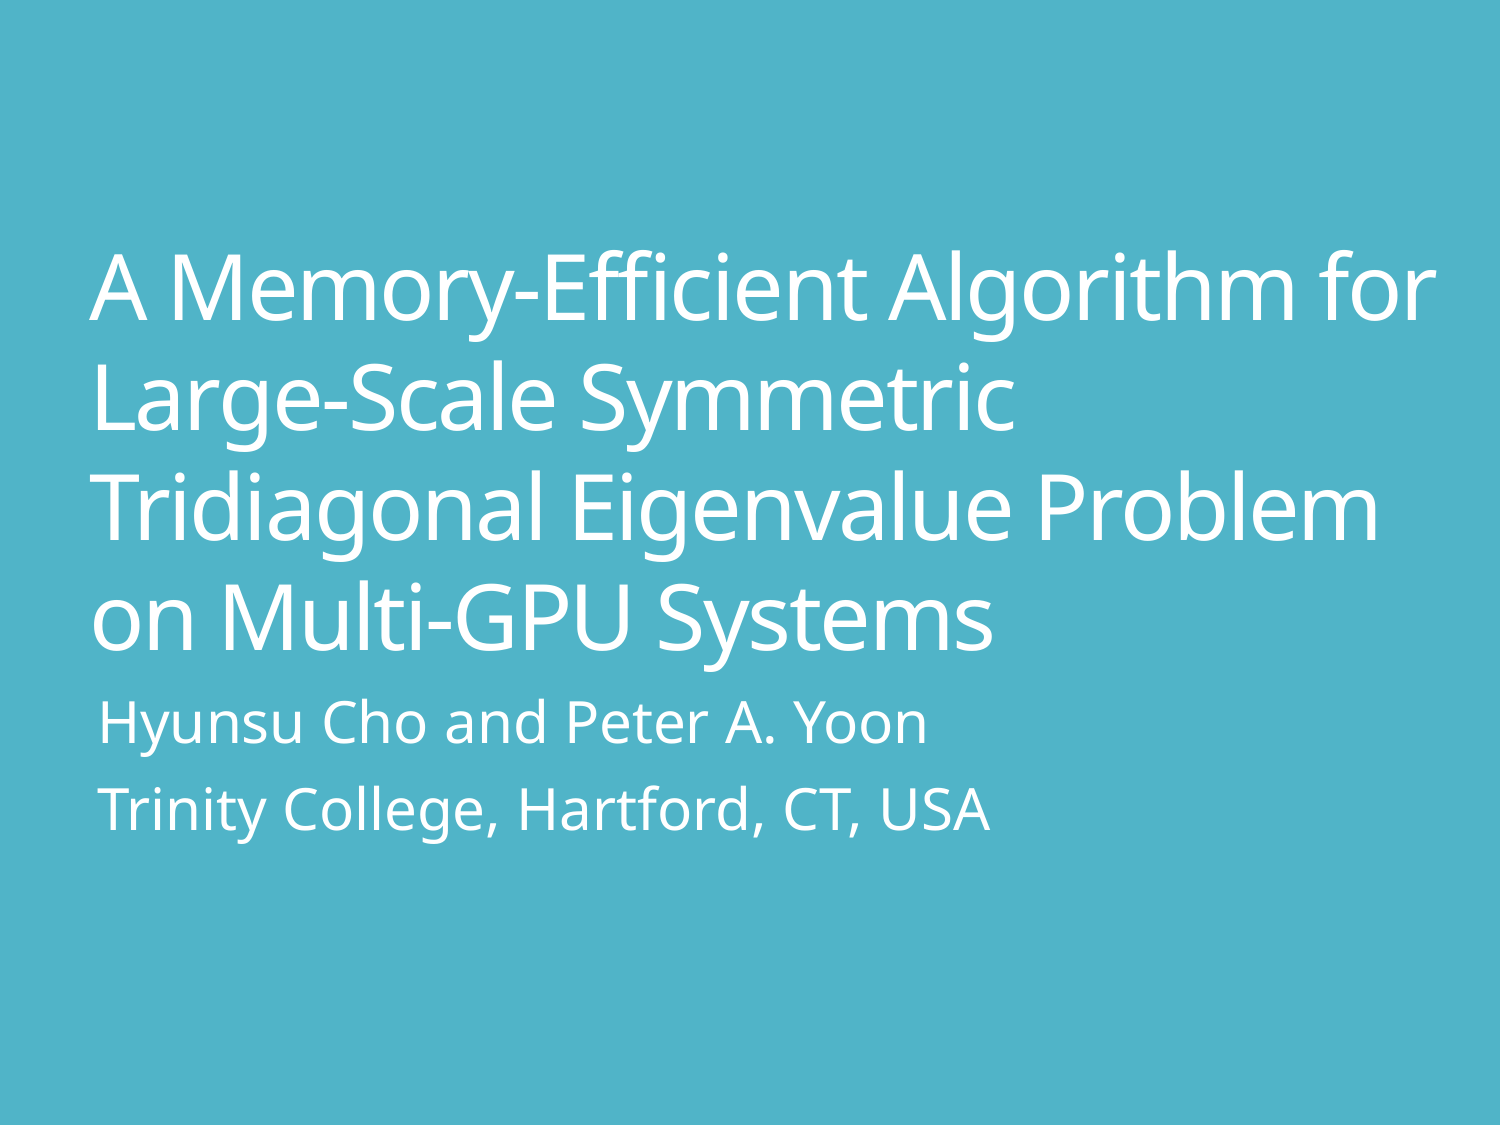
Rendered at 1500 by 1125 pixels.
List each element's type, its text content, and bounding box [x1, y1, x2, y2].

title A Memory-Efﬁcient Algorithm for Large-Scale Symmetric Tridiagonal Eigenvalue Problem on Multi-GPU Systems [74, 126, 1453, 677]
subtitle Hyunsu Cho and Peter A. Yoon Trinity College, Hartford, CT, USA [82, 688, 1218, 959]
